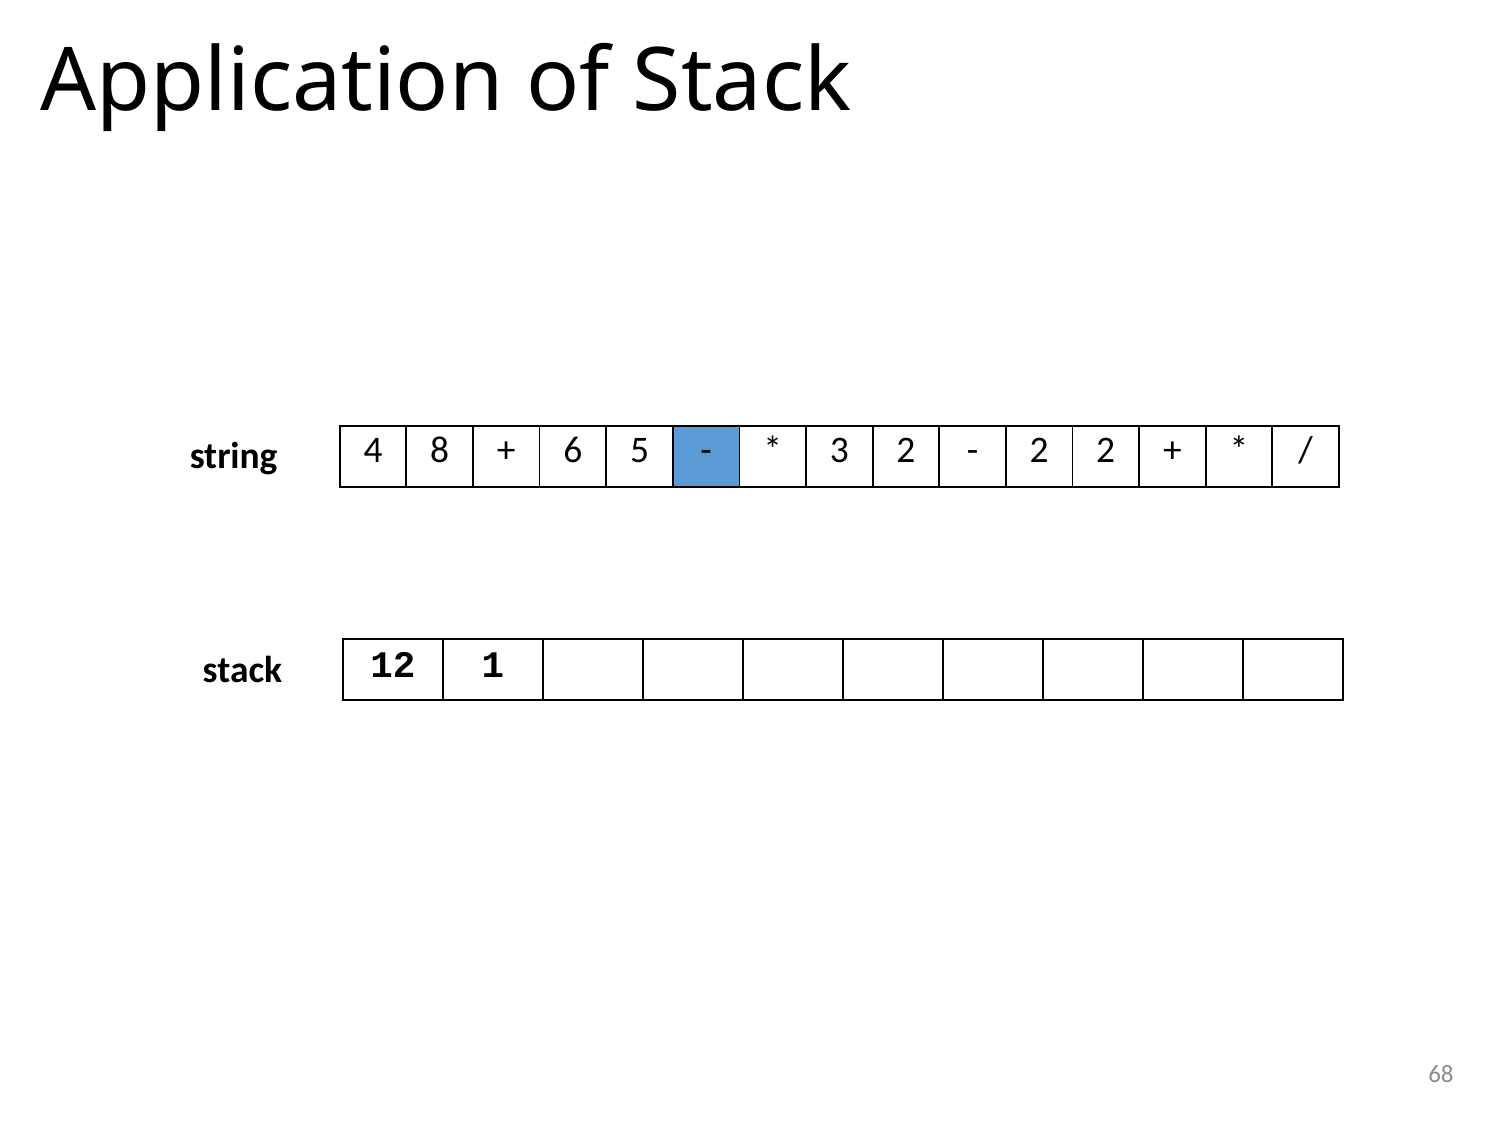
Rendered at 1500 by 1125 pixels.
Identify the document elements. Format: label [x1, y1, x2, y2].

table_header [740, 427, 805, 486]
table_header [474, 427, 539, 486]
table_header [344, 640, 442, 699]
title [25, 26, 1469, 138]
table_header [1207, 427, 1271, 486]
table_header [1244, 640, 1342, 699]
text_box [187, 637, 322, 698]
table_header [1073, 427, 1138, 486]
table_header [944, 640, 1042, 699]
table_header [607, 427, 672, 486]
table_header [744, 640, 842, 699]
table_header [341, 427, 405, 486]
table_header [674, 427, 739, 486]
table_header [1144, 640, 1242, 699]
table_header [844, 640, 942, 699]
table_header [1140, 427, 1205, 486]
slide_number [1131, 1042, 1469, 1103]
table_header [644, 640, 742, 699]
table_header [940, 427, 1005, 486]
table_header [1007, 427, 1072, 486]
table_header [874, 427, 938, 486]
table_header [807, 427, 872, 486]
table_header [1044, 640, 1142, 699]
table_header [540, 427, 605, 486]
table_header [444, 640, 542, 699]
table_header [1273, 427, 1338, 486]
text_box [174, 423, 315, 484]
table_header [544, 640, 642, 699]
table_header [407, 427, 472, 486]
